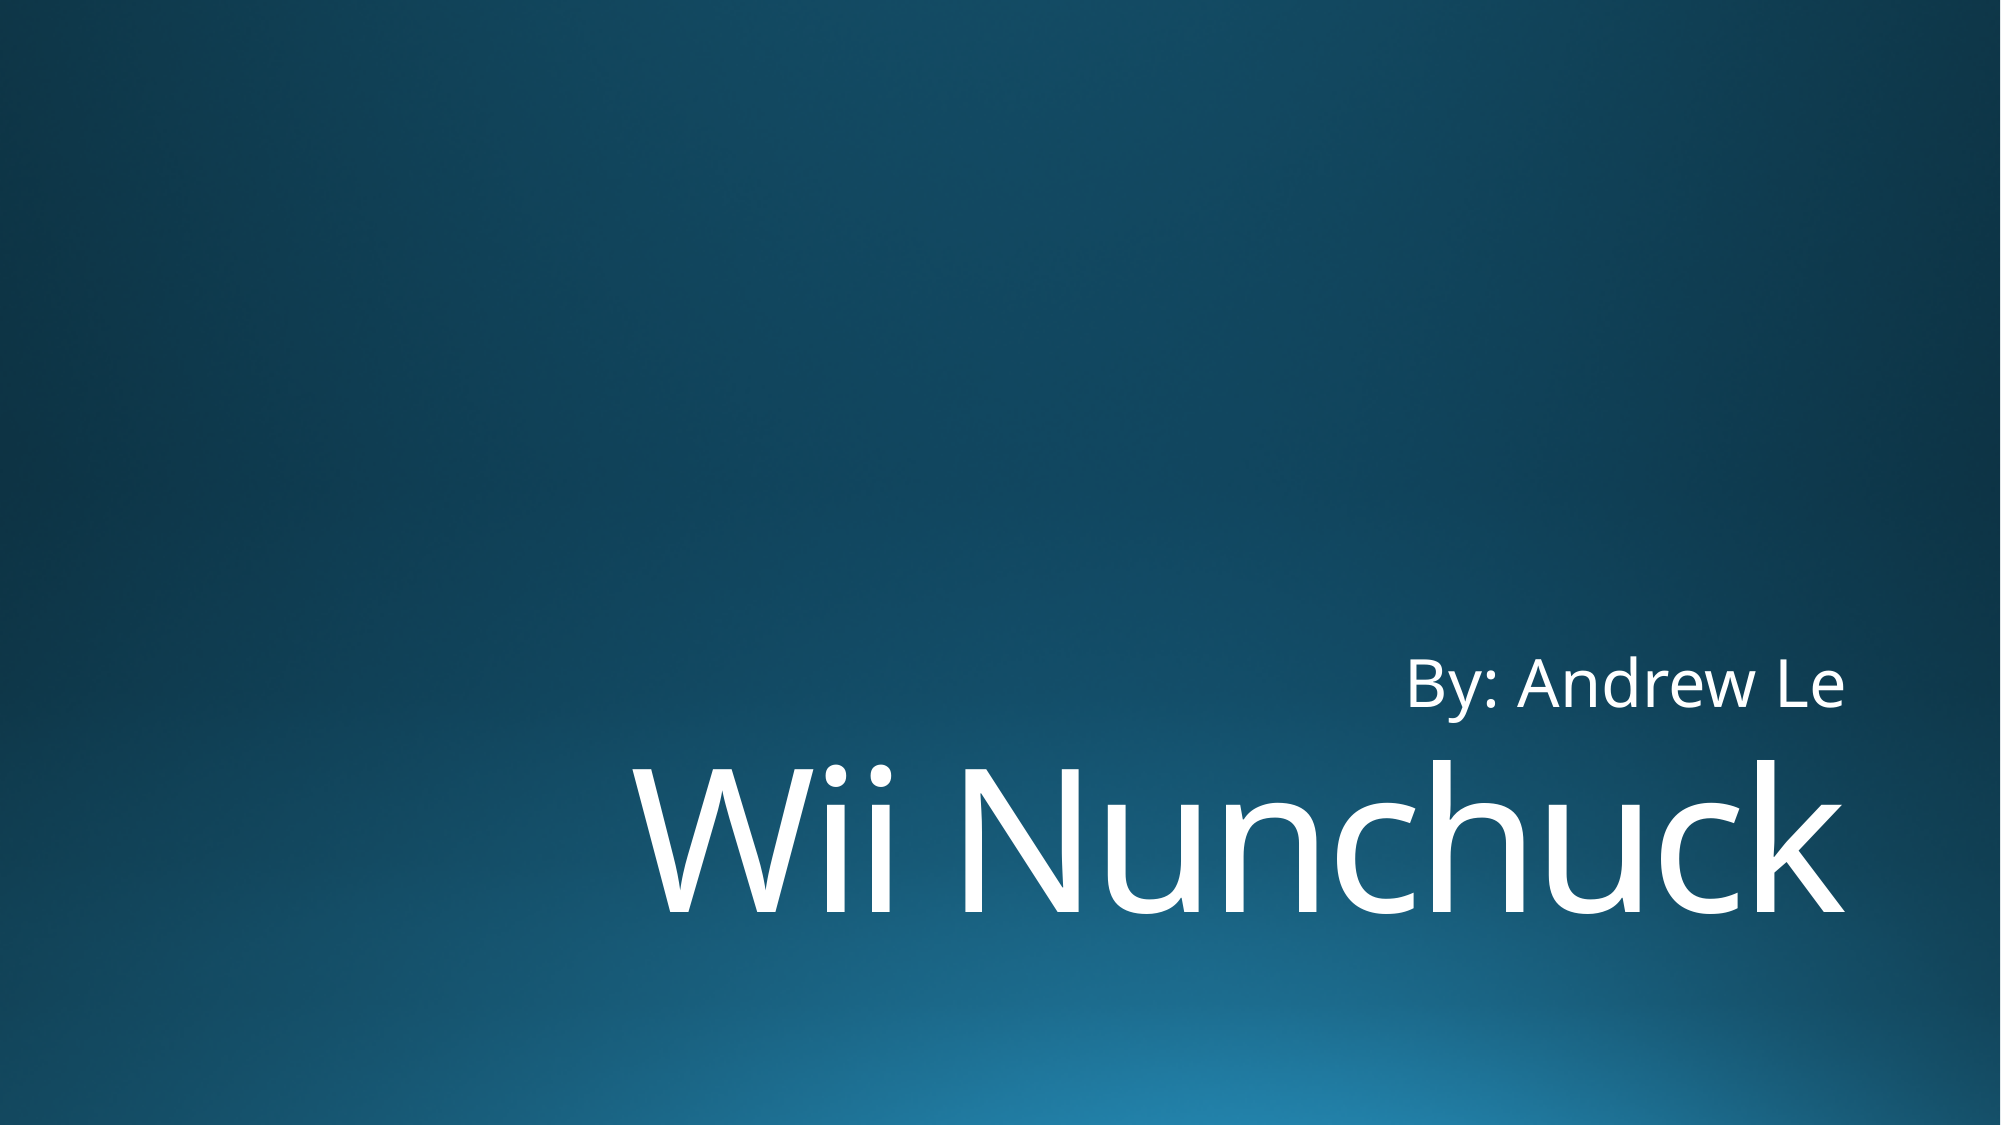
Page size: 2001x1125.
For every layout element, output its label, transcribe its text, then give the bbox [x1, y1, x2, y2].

picture [0, 0, 2001, 1125]
subtitle By: Andrew Le [362, 606, 1863, 730]
title Wii Nunchuck [362, 732, 1863, 1002]
